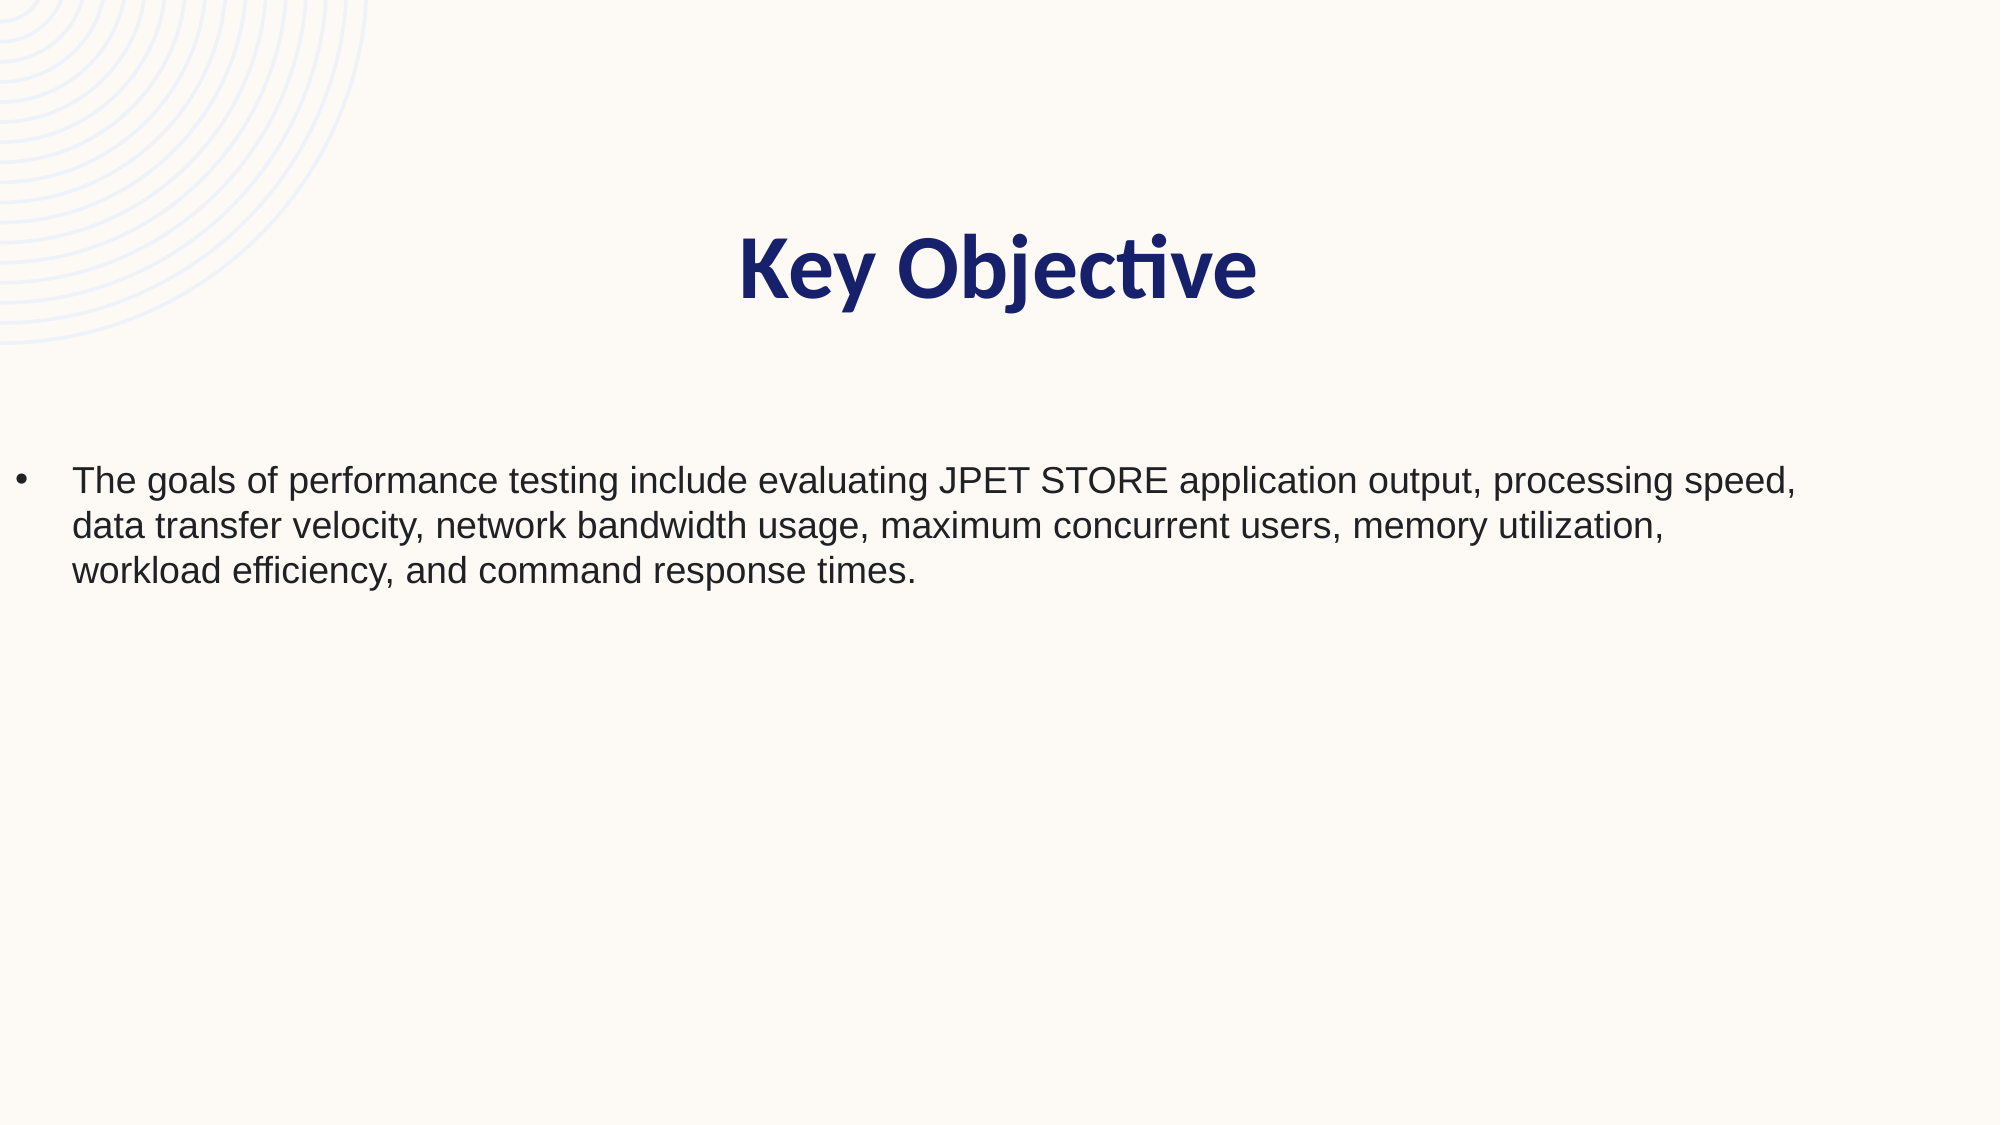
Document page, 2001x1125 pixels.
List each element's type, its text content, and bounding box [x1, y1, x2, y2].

title Key Objective [124, 199, 1875, 326]
list The goals of performance testing include evaluating JPET STORE application output, processing speed, data transfer velocity, network bandwidth usage, maximum concurrent users, memory utilization, workload efficiency, and command response times. [0, 448, 1824, 926]
